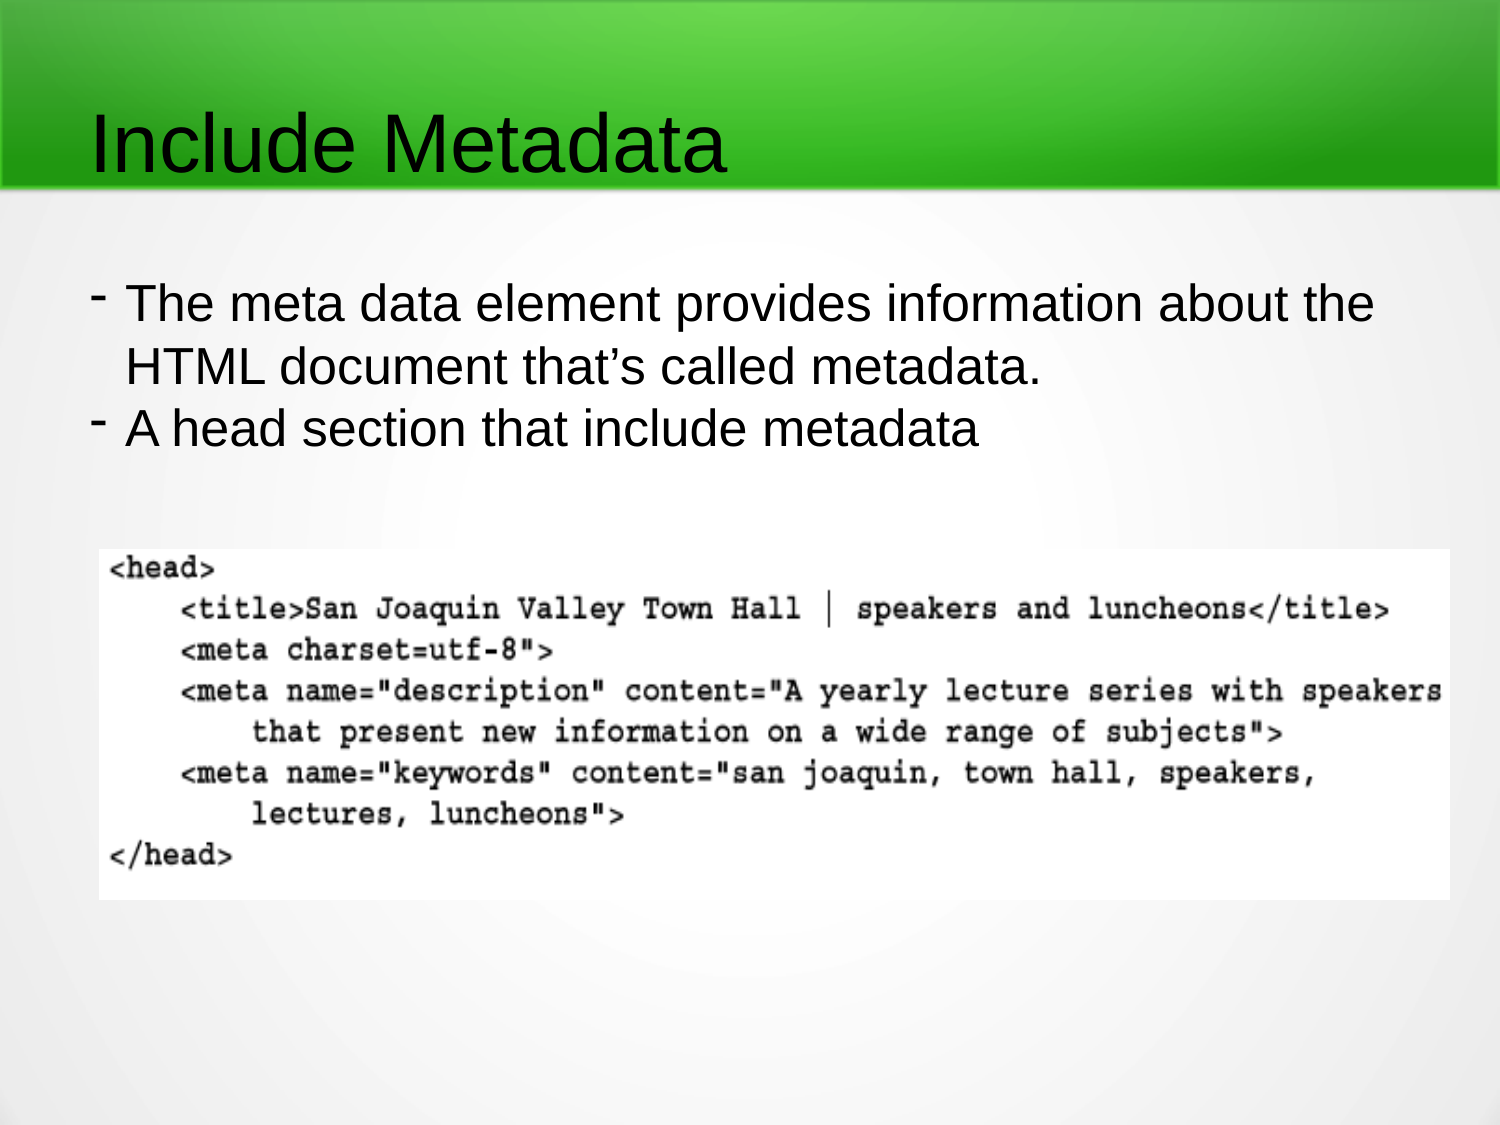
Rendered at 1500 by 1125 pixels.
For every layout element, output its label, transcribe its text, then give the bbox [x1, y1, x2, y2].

picture [0, 0, 1500, 1125]
text_box Include Metadata [75, 45, 1425, 233]
text_box The meta data element provides information about the HTML document that’s called metadata. A head section that include metadata [75, 262, 1425, 1005]
